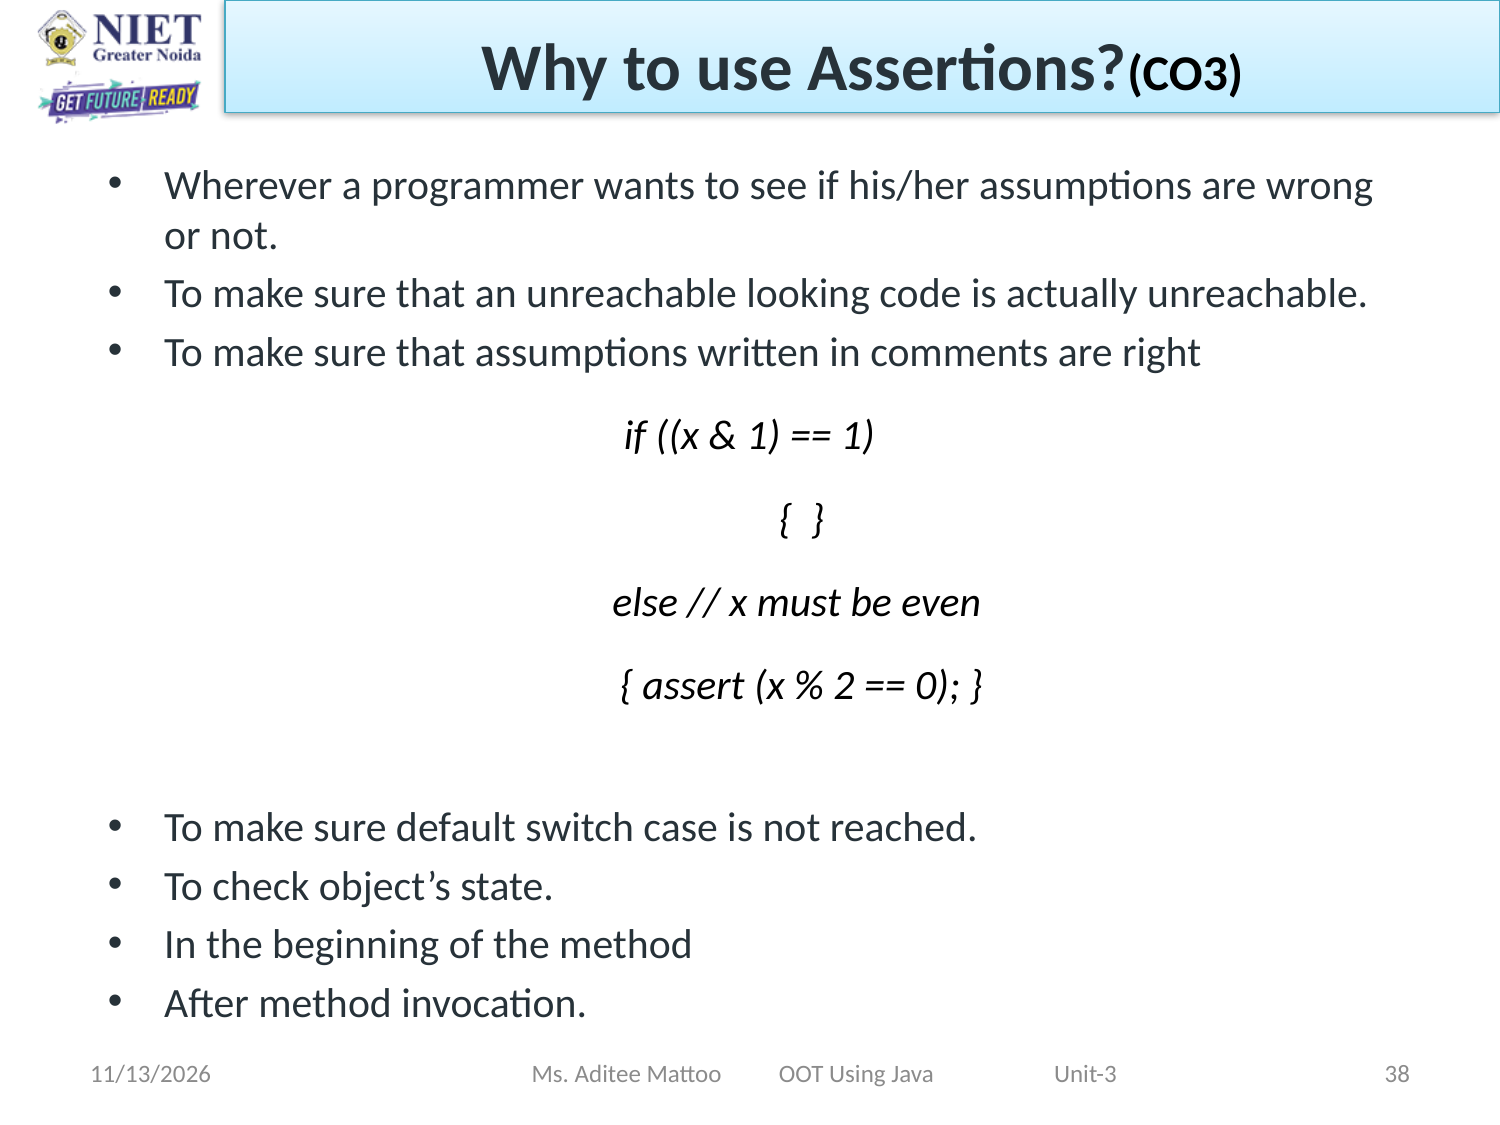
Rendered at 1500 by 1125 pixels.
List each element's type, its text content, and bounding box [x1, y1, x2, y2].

text_box Why to use Assertions?(CO3) [238, 0, 1500, 113]
list Wherever a programmer wants to see if his/her assumptions are wrong or not. To make sure that an unreachable looking code is actually unreachable. To make sure that assumptions written in comments are right if ((x & 1) == 1) { } else // x must be even { assert (x % 2 == 0); } To make sure default switch case is not reached. To check object’s state. In the beginning of the method After method invocation. [92, 149, 1425, 1042]
slide_number 38 [1074, 1042, 1425, 1103]
footer Ms. Aditee Mattoo OOT Using Java Unit-3 [412, 1042, 1074, 1103]
slide_number 08-Nov-21 [75, 1042, 412, 1103]
picture [0, 0, 238, 135]
